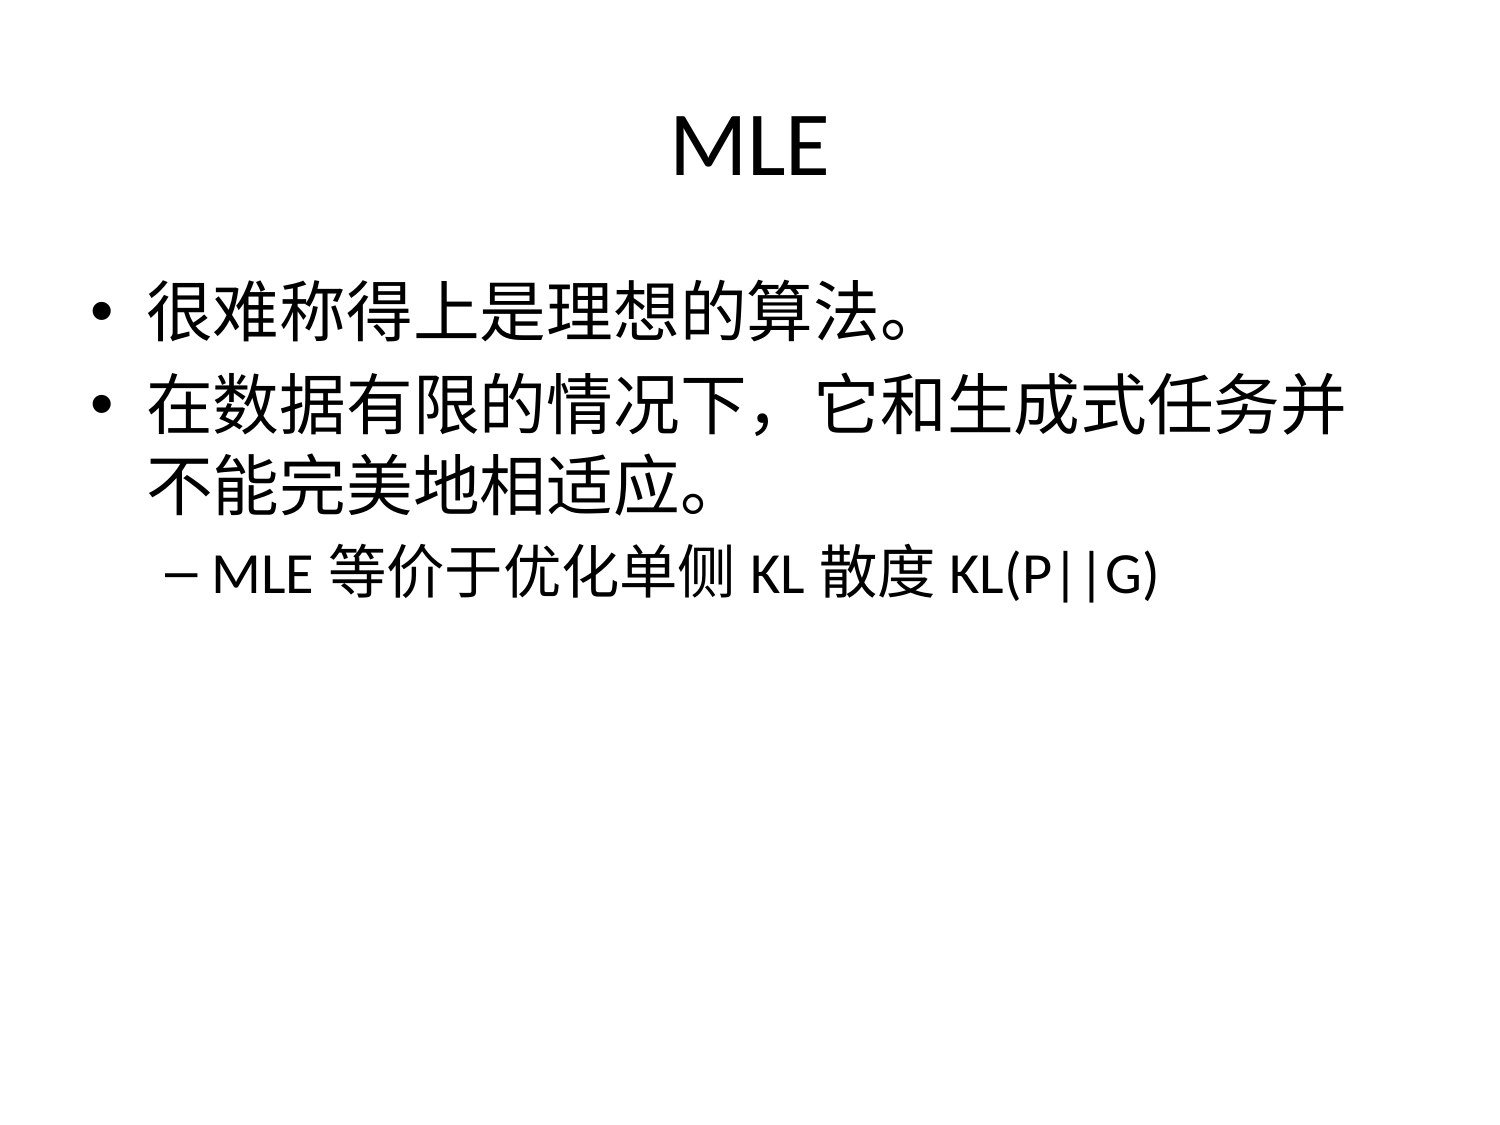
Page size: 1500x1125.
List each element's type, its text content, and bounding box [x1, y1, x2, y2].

title MLE [75, 45, 1425, 233]
list 很难称得上是理想的算法。 在数据有限的情况下，它和生成式任务并不能完美地相适应。 MLE等价于优化单侧KL散度KL(P||G) [75, 262, 1425, 1005]
